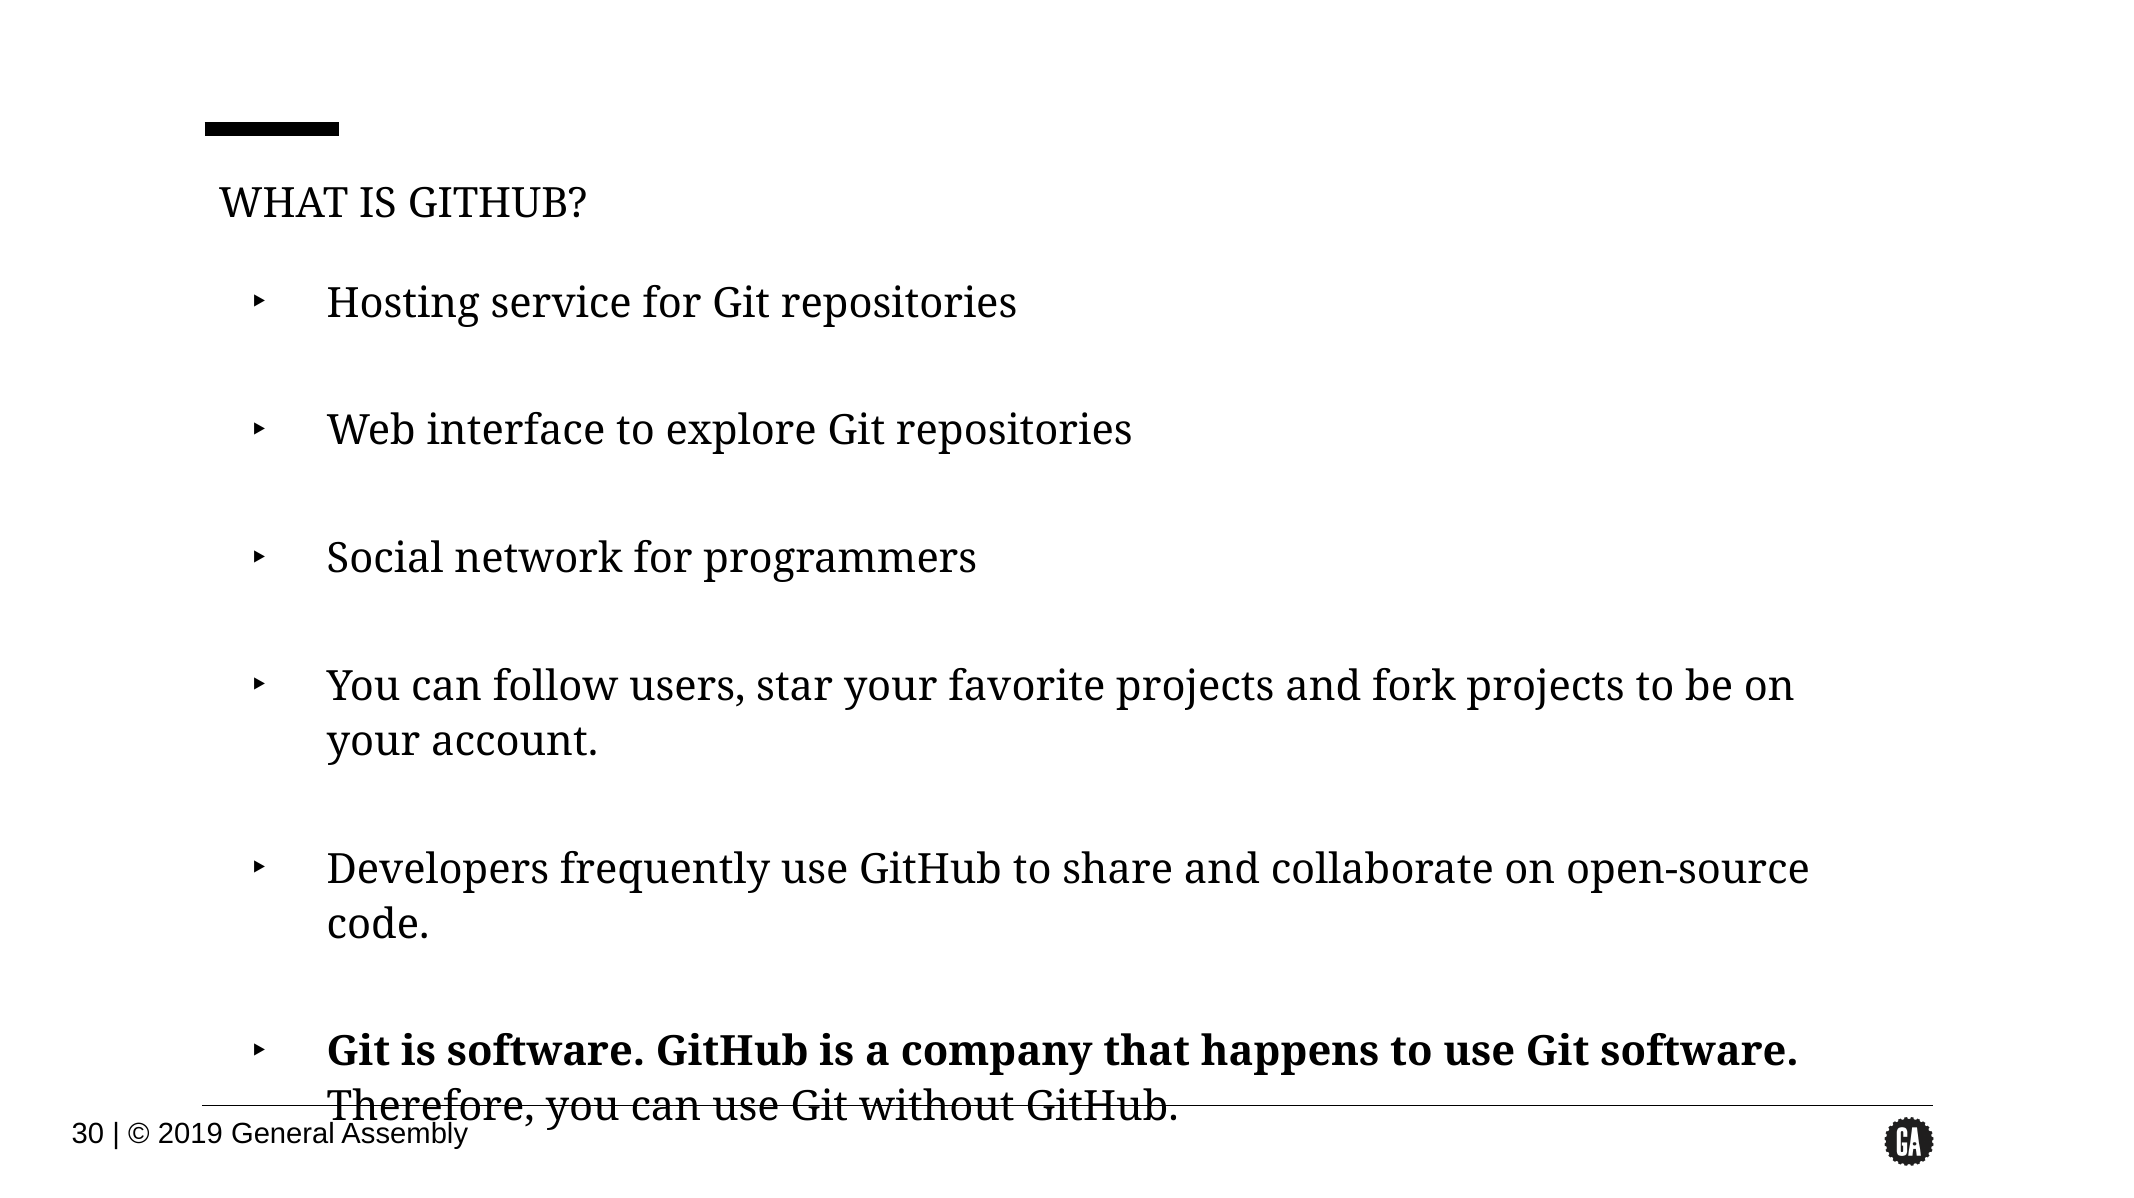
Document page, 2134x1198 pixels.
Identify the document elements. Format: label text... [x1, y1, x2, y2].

picture [1884, 1117, 1934, 1166]
list Hosting service for Git repositories Web interface to explore Git repositories Social network for programmers You can follow users, star your favorite projects and fork projects to be on your account. Developers frequently use GitHub to share and collaborate on open-source code. Git is software. GitHub is a company that happens to use Git software. Therefore, you can use Git without GitHub. [205, 256, 1851, 546]
list WHAT IS GITHUB? [203, 160, 1050, 204]
